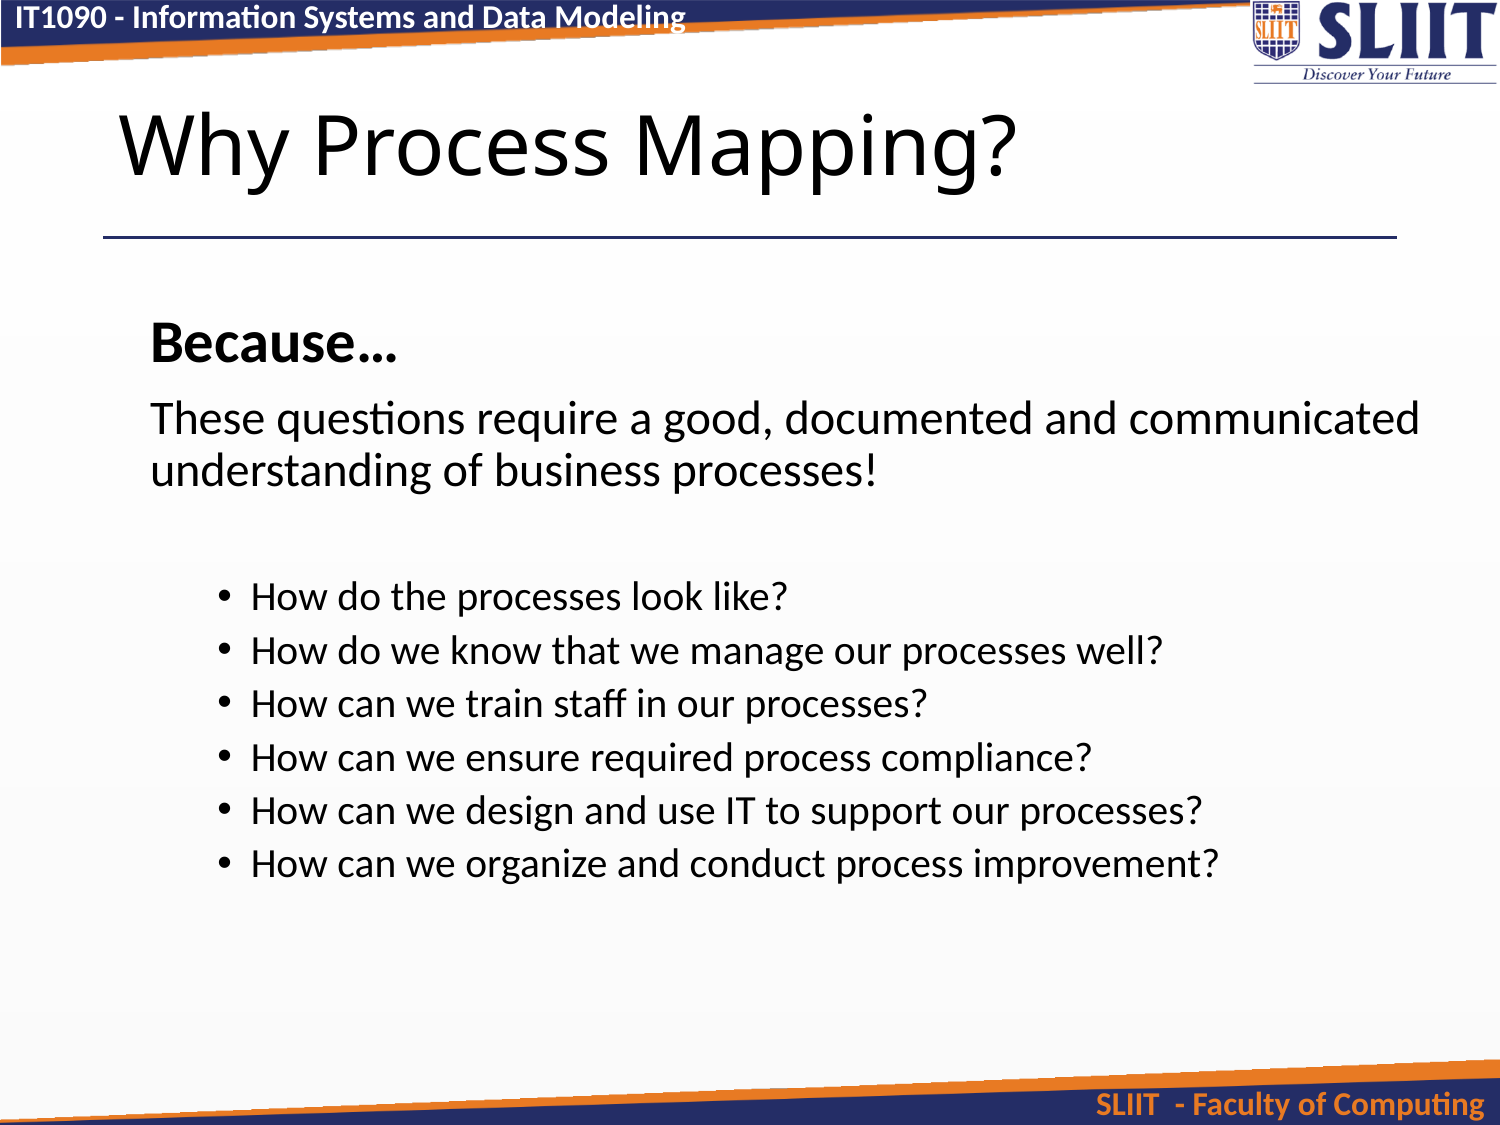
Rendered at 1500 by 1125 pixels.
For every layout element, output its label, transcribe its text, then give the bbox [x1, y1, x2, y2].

title Why Process Mapping? [103, 59, 1397, 238]
picture [0, 1050, 1500, 1125]
picture [1250, 0, 1500, 84]
picture [2, 2, 1249, 75]
list Because… These questions require a good, documented and communicated understanding of business processes! How do the processes look like? How do we know that we manage our processes well? How can we train staff in our processes? How can we ensure required process compliance? How can we design and use IT to support our processes? How can we organize and conduct process improvement? [135, 302, 1475, 1038]
